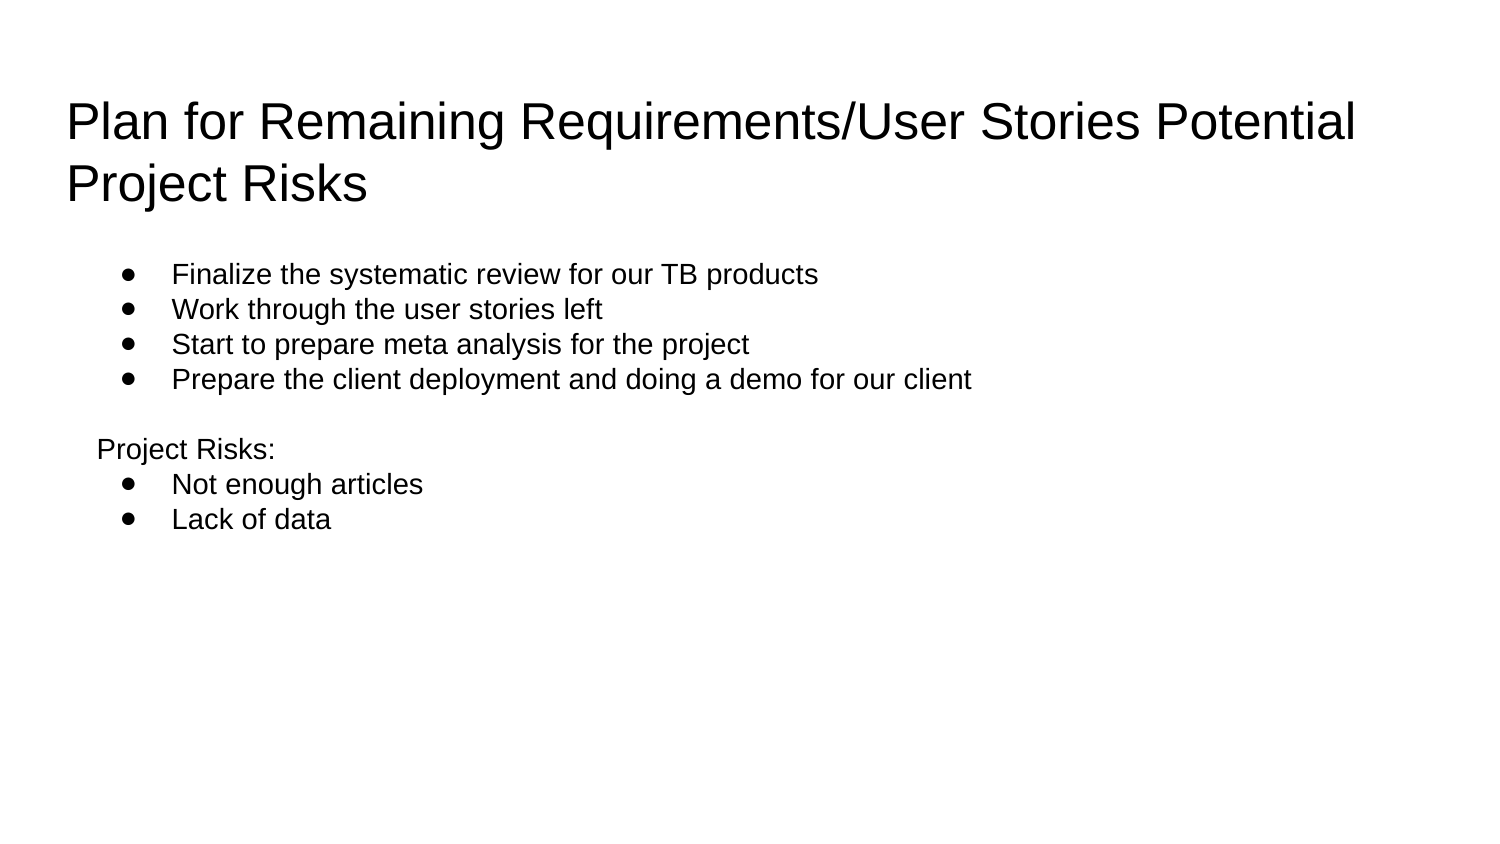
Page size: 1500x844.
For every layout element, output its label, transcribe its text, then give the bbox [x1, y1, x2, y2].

text_box Finalize the systematic review for our TB products Work through the user stories left Start to prepare meta analysis for the project Prepare the client deployment and doing a demo for our client Project Risks: Not enough articles Lack of data [81, 240, 1391, 586]
title Plan for Remaining Requirements/User Stories Potential Project Risks [51, 72, 1449, 228]
